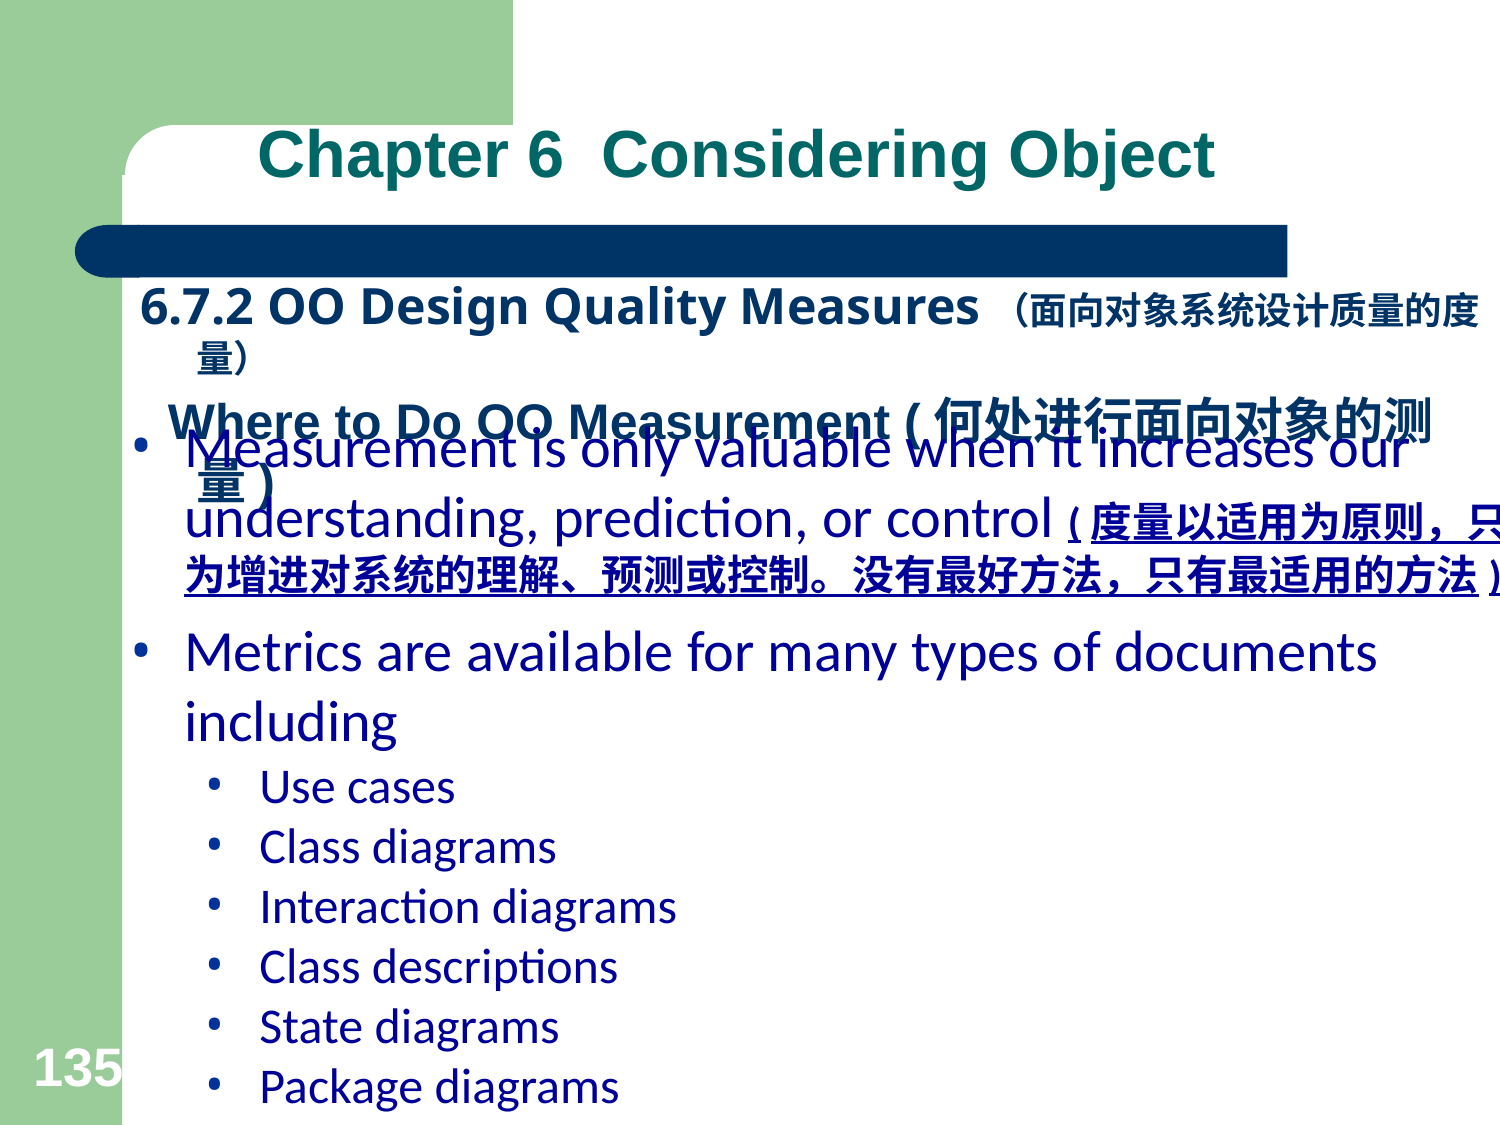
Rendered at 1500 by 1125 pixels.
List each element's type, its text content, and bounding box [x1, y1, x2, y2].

text_box Measurement is only valuable when it increases our understanding, prediction, or control (度量以适用为原则，只为增进对系统的理解、预测或控制。没有最好方法，只有最适用的方法) Metrics are available for many types of documents including Use cases Class diagrams Interaction diagrams Class descriptions State diagrams Package diagrams [130, 408, 1500, 1105]
title Chapter 6 Considering Object [150, 62, 1463, 200]
slide_number 135 [5, 1024, 152, 1106]
list 6.7.2 OO Design Quality Measures（面向对象系统设计质量的度量） Where to Do OO Measurement (何处进行面向对象的测量) [125, 267, 1500, 1105]
